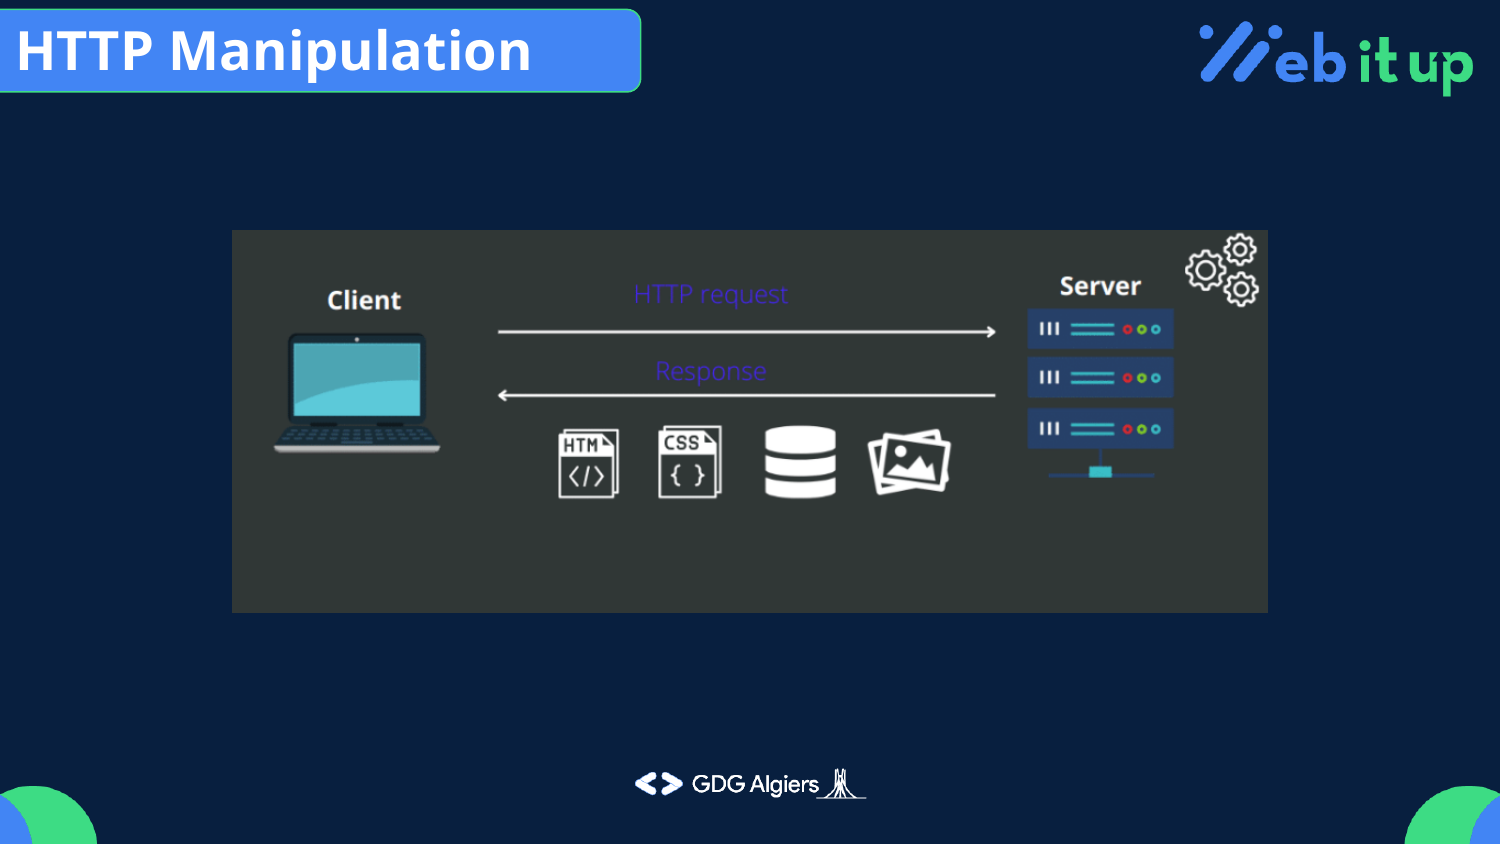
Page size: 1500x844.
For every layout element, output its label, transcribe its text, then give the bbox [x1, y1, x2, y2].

picture [0, 0, 1500, 844]
text_box HTTP Manipulation [0, 1, 648, 97]
